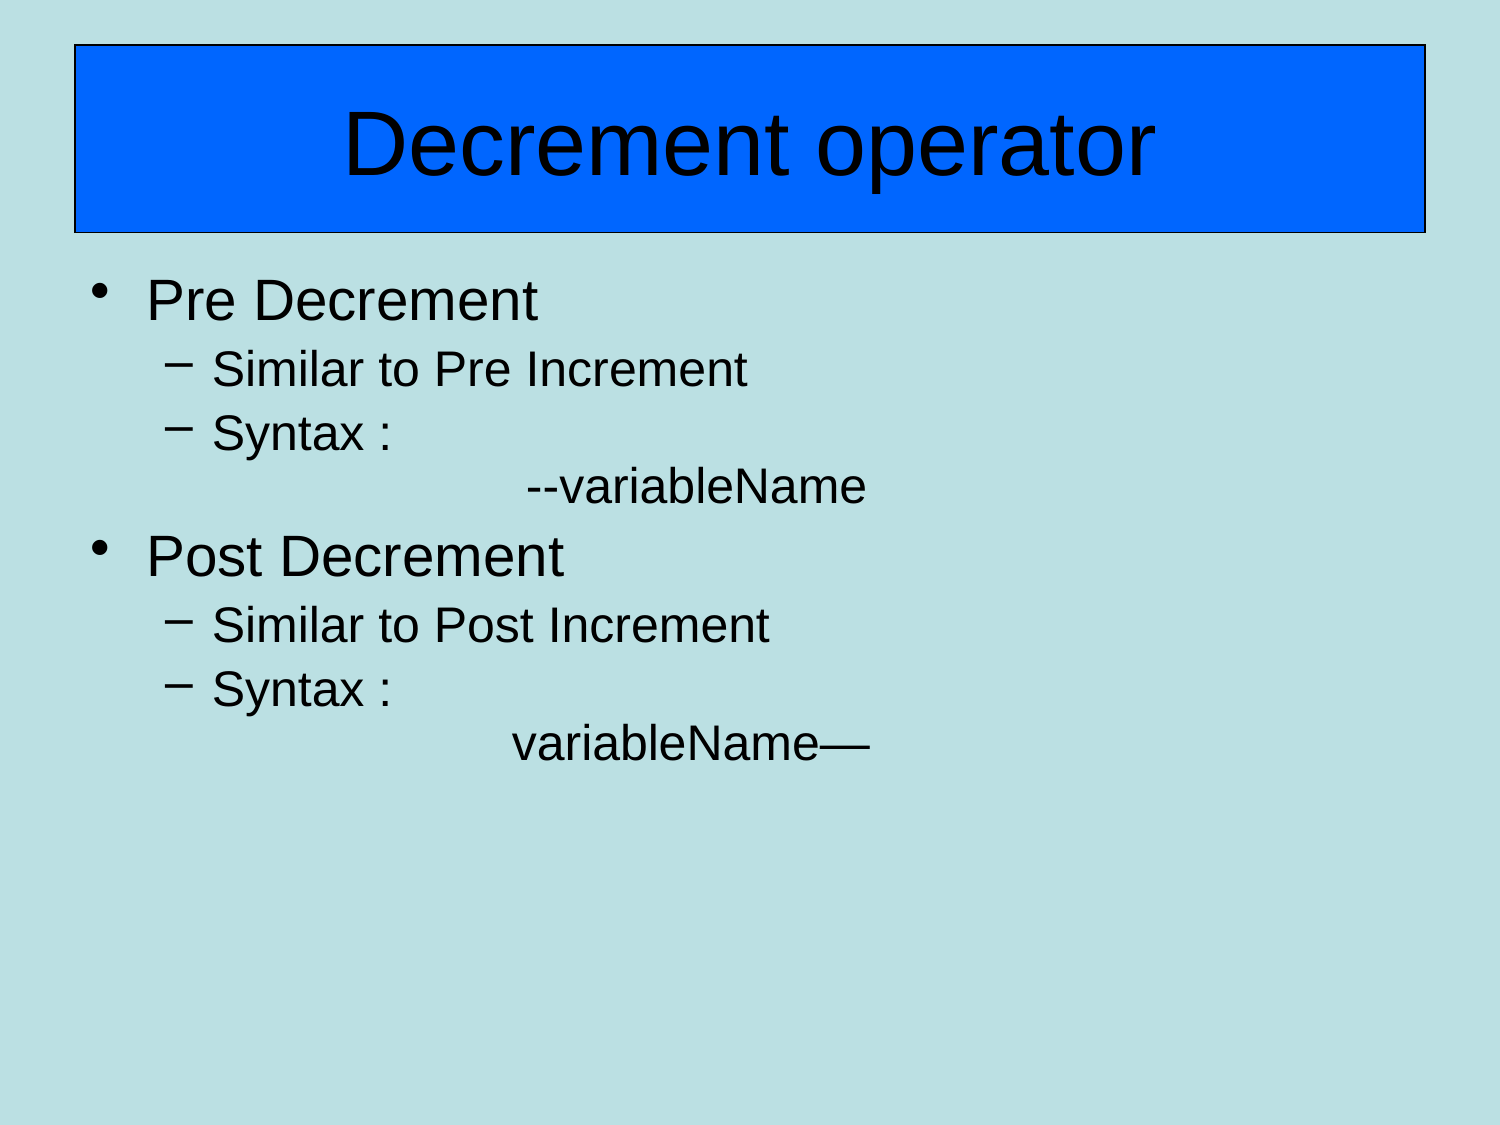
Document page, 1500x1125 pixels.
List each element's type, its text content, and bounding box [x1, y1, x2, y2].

list Pre Decrement Similar to Pre Increment Syntax : --variableName Post Decrement Similar to Post Increment Syntax : variableName— [74, 262, 1426, 1006]
title Decrement operator [74, 44, 1426, 233]
